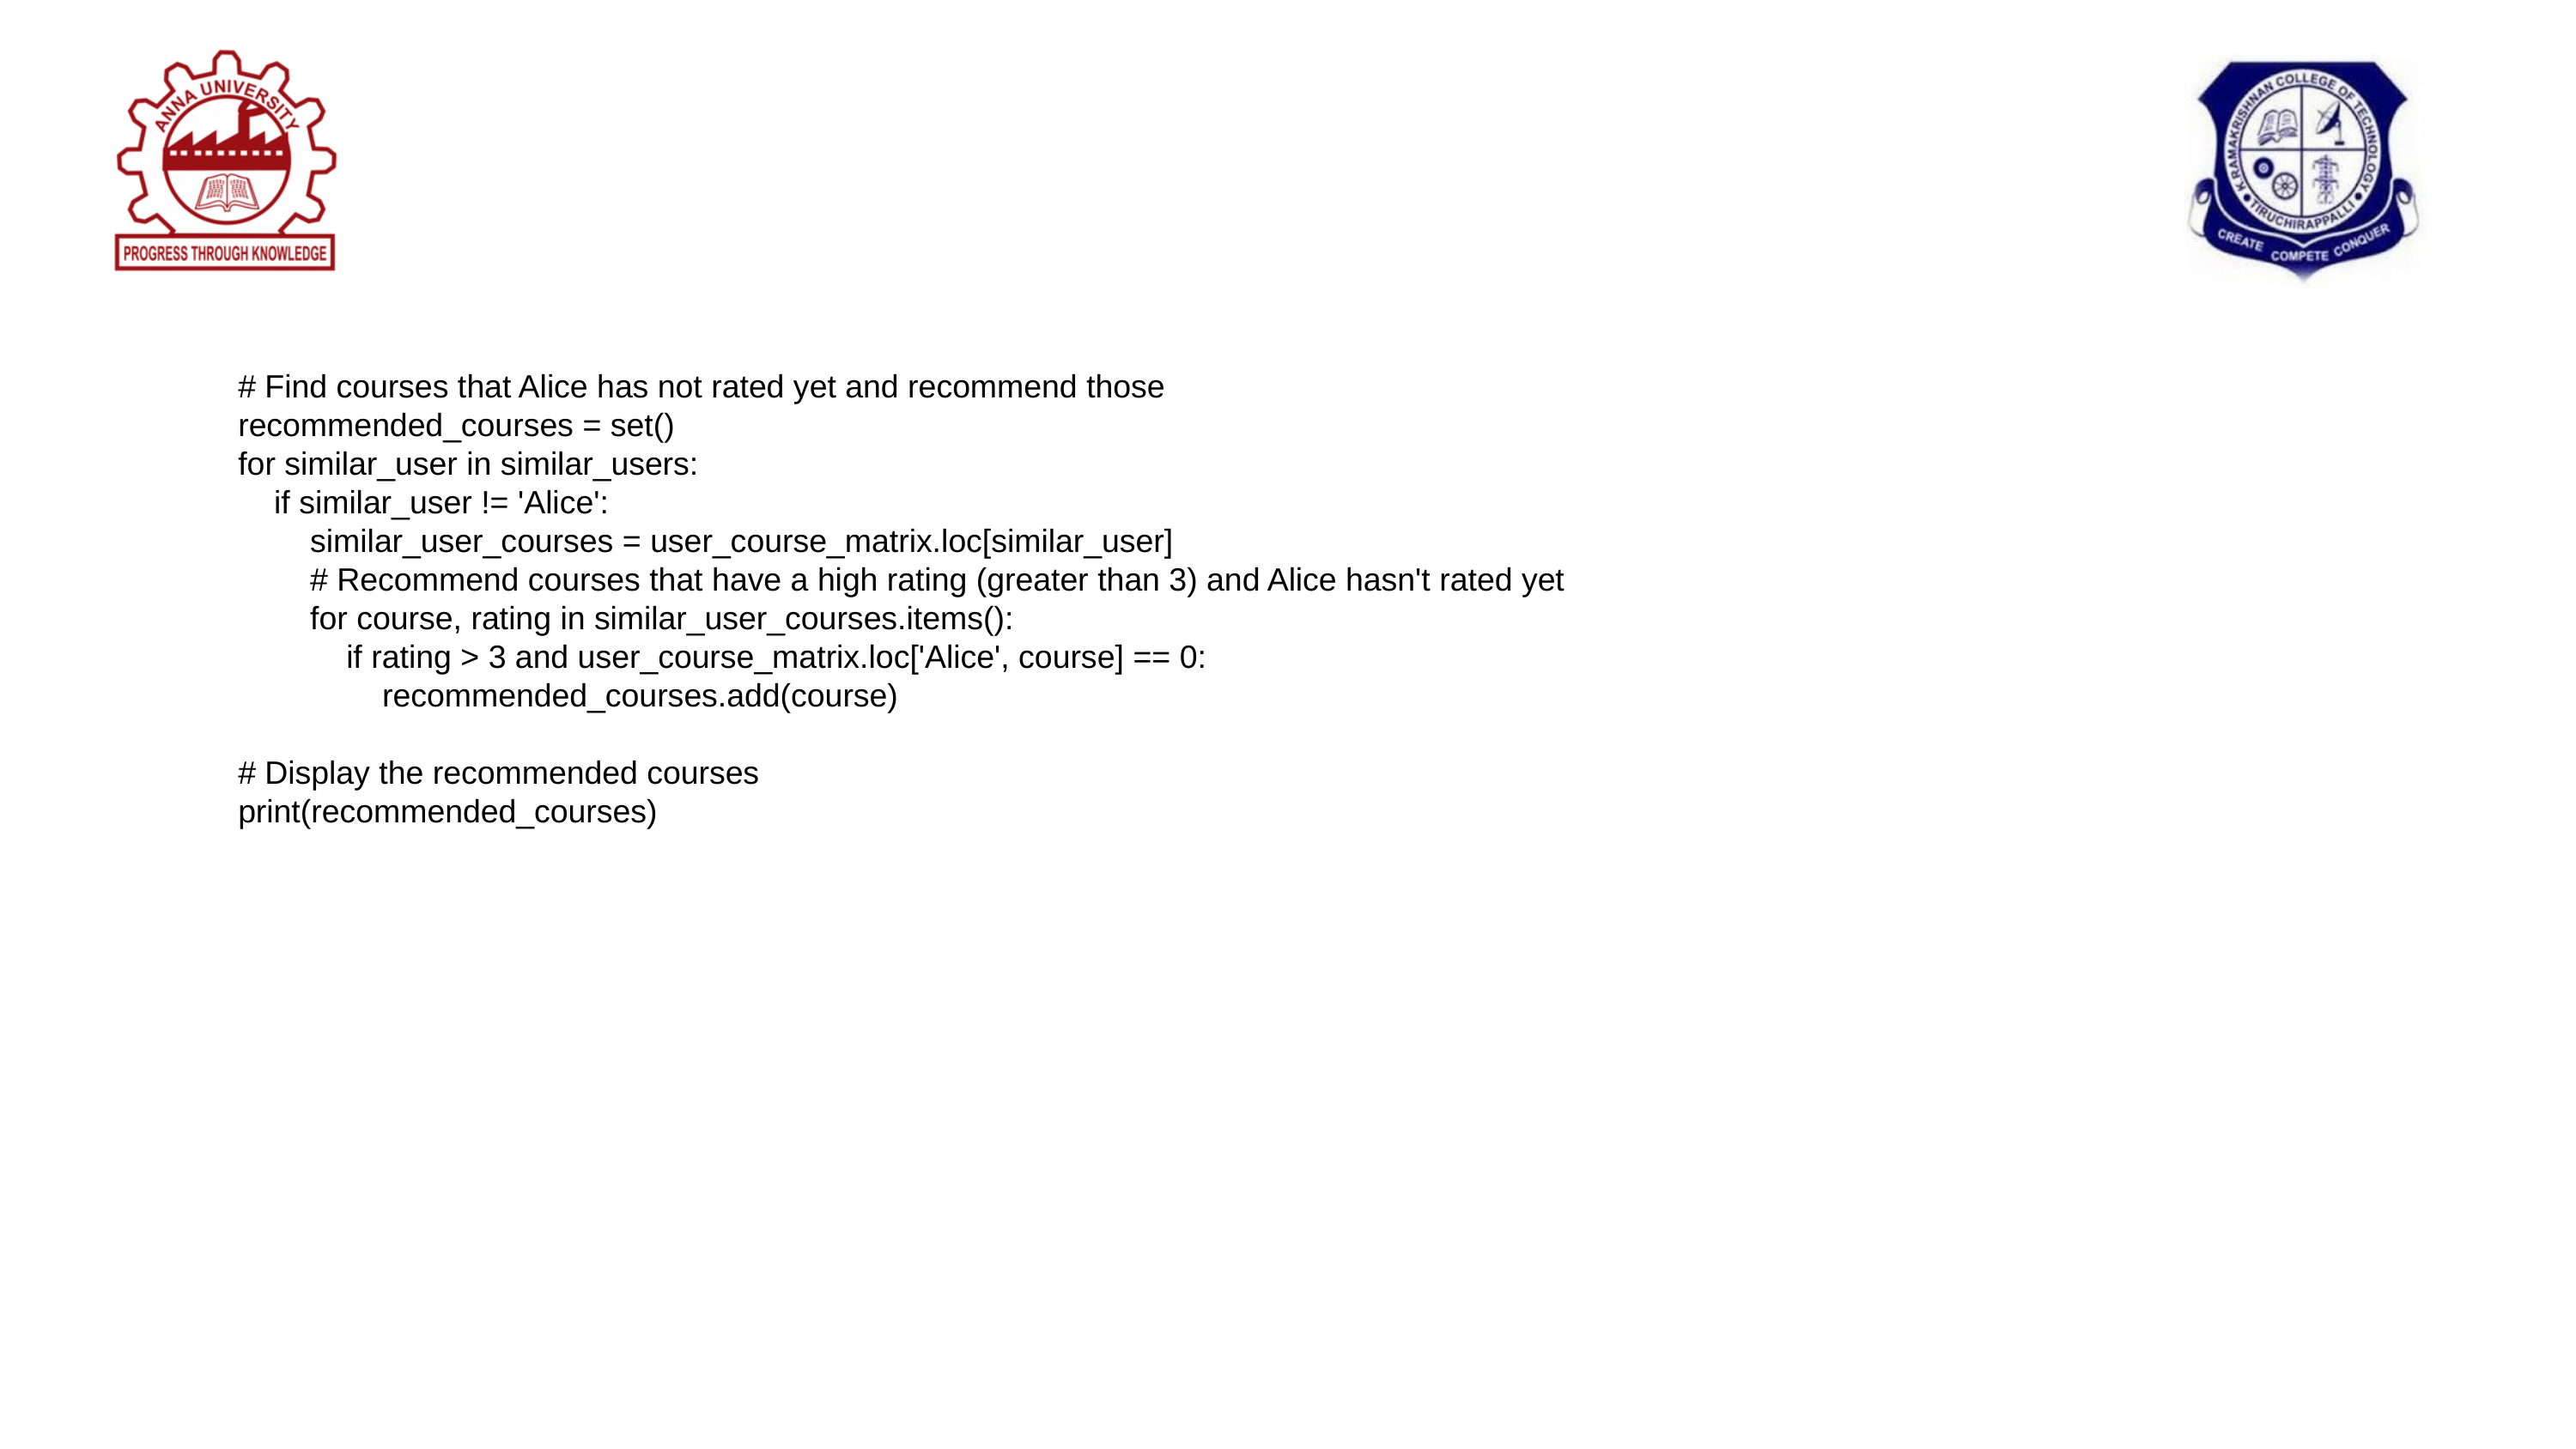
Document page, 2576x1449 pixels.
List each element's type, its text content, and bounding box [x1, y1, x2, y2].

text_box # Find courses that Alice has not rated yet and recommend those recommended_courses = set() for similar_user in similar_users: if similar_user != 'Alice': similar_user_courses = user_course_matrix.loc[similar_user] # Recommend courses that have a high rating (greater than 3) and Alice hasn't rated yet for course, rating in similar_user_courses.items(): if rating > 3 and user_course_matrix.loc['Alice', course] == 0: recommended_courses.add(course) # Display the recommended courses print(recommended_courses) [225, 359, 1932, 836]
picture [2184, 54, 2428, 288]
picture [112, 48, 338, 273]
